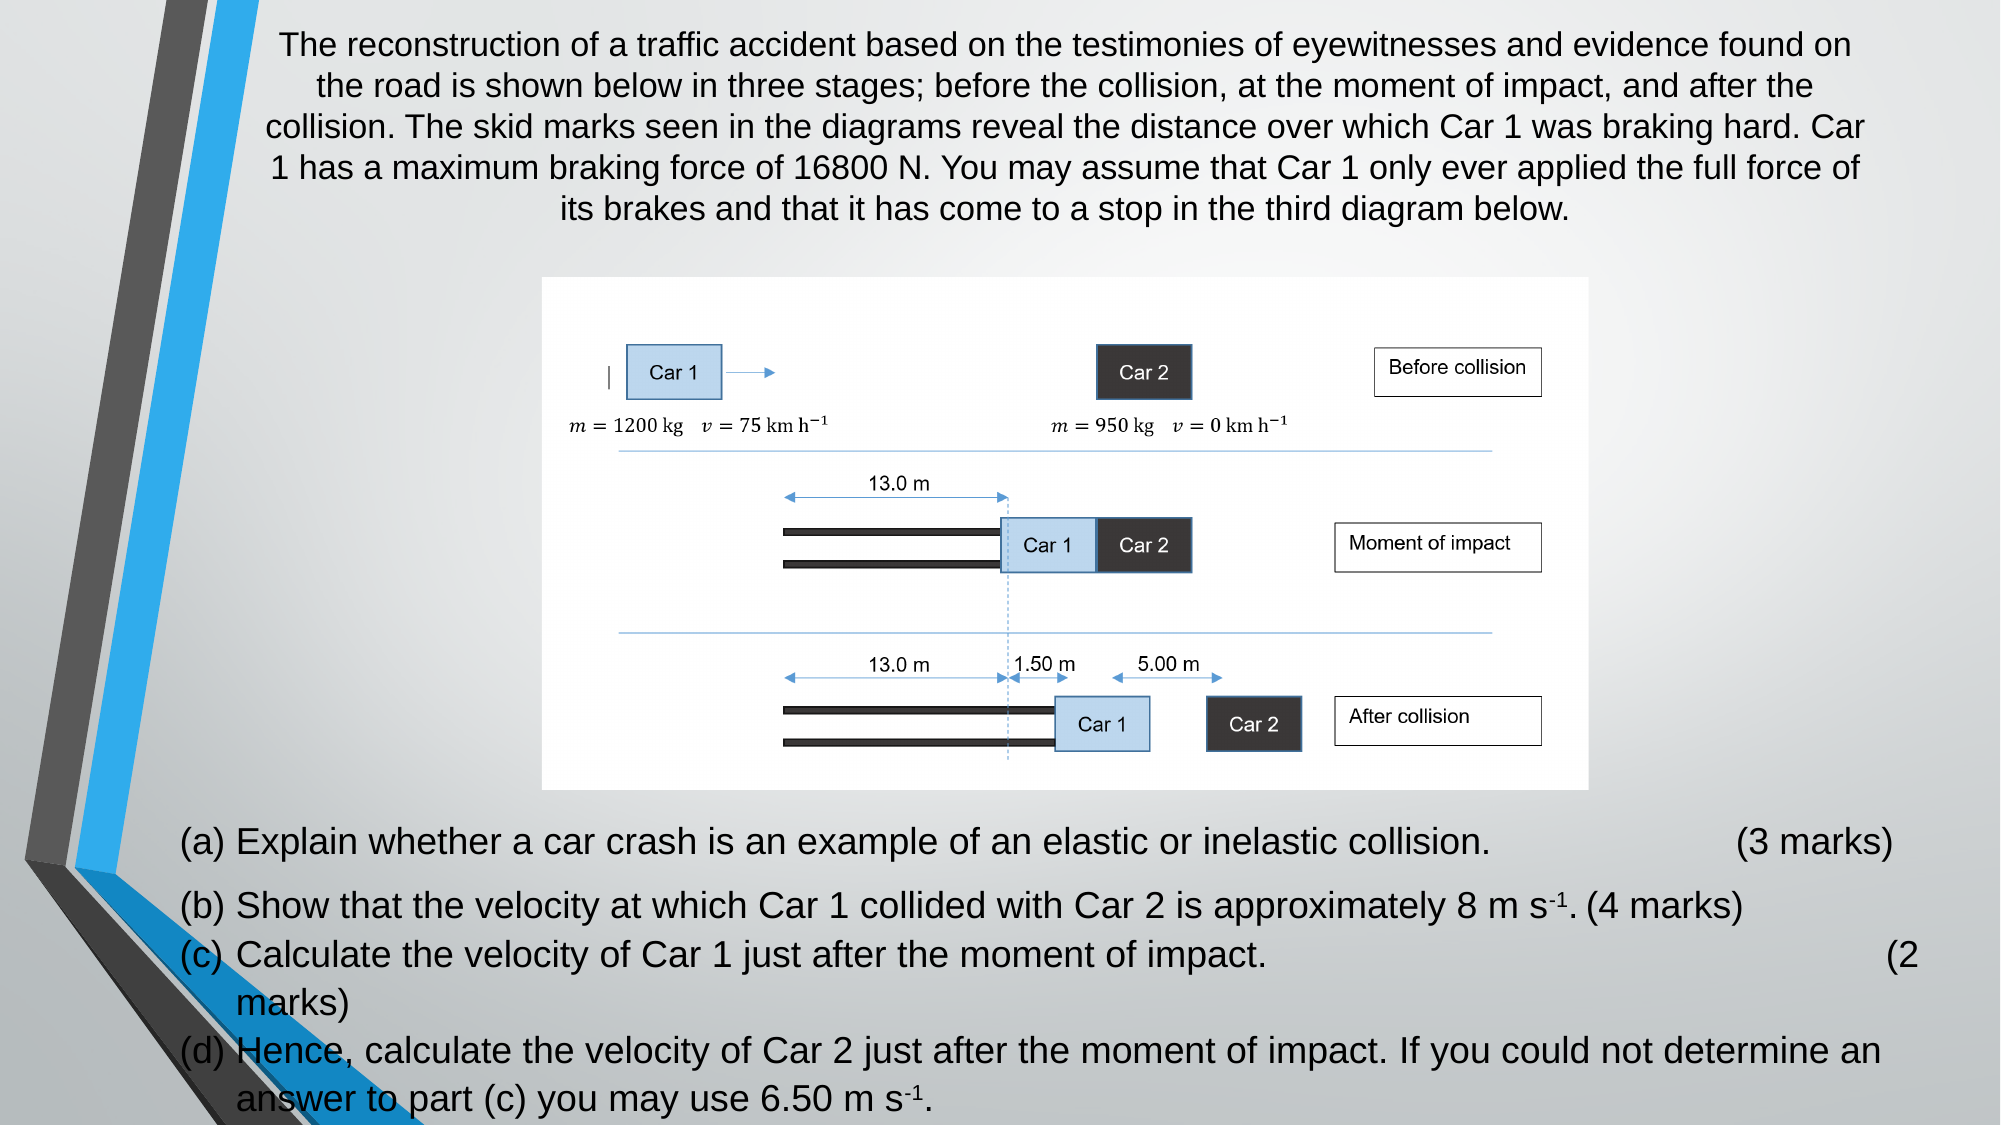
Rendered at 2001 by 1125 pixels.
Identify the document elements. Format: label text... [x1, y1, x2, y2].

text_box Explain whether a car crash is an example of an elastic or inelastic collision. (3 marks) Show that the velocity at which Car 1 collided with Car 2 is approximately 8 m s-1. (4 marks) Calculate the velocity of Car 1 just after the moment of impact. (2 marks) Hence, calculate the velocity of Car 2 just after the moment of impact. If you could not determine an answer to part (c) you may use 6.50 m s-1. (3 marks) [164, 231, 1974, 1125]
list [541, 277, 1589, 791]
title The reconstruction of a traffic accident based on the testimonies of eyewitnesses and evidence found on the road is shown below in three stages; before the collision, at the moment of impact, and after the collision. The skid marks seen in the diagrams reveal the distance over which Car 1 was braking hard. Car 1 has a maximum braking force of 16800 N. You may assume that Car 1 only ever applied the full force of its brakes and that it has come to a stop in the third diagram below. [243, 12, 1887, 231]
